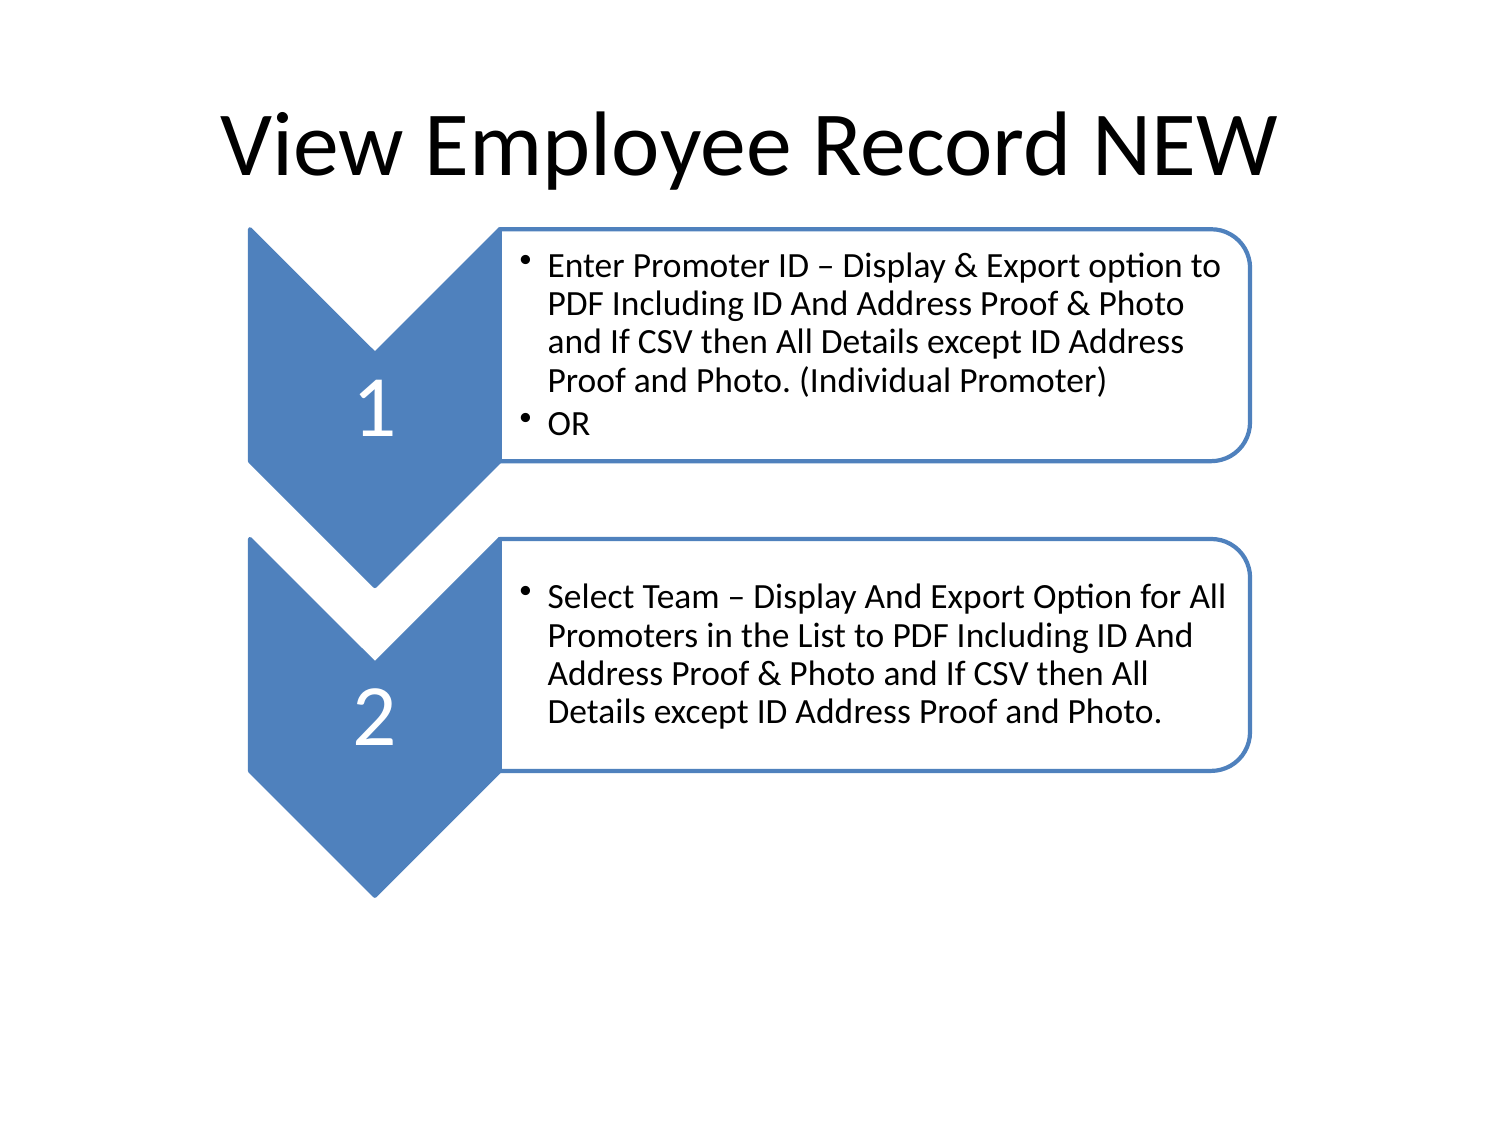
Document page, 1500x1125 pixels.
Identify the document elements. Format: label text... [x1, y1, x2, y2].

title View Employee Record NEW [75, 45, 1425, 233]
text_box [249, 228, 1251, 897]
